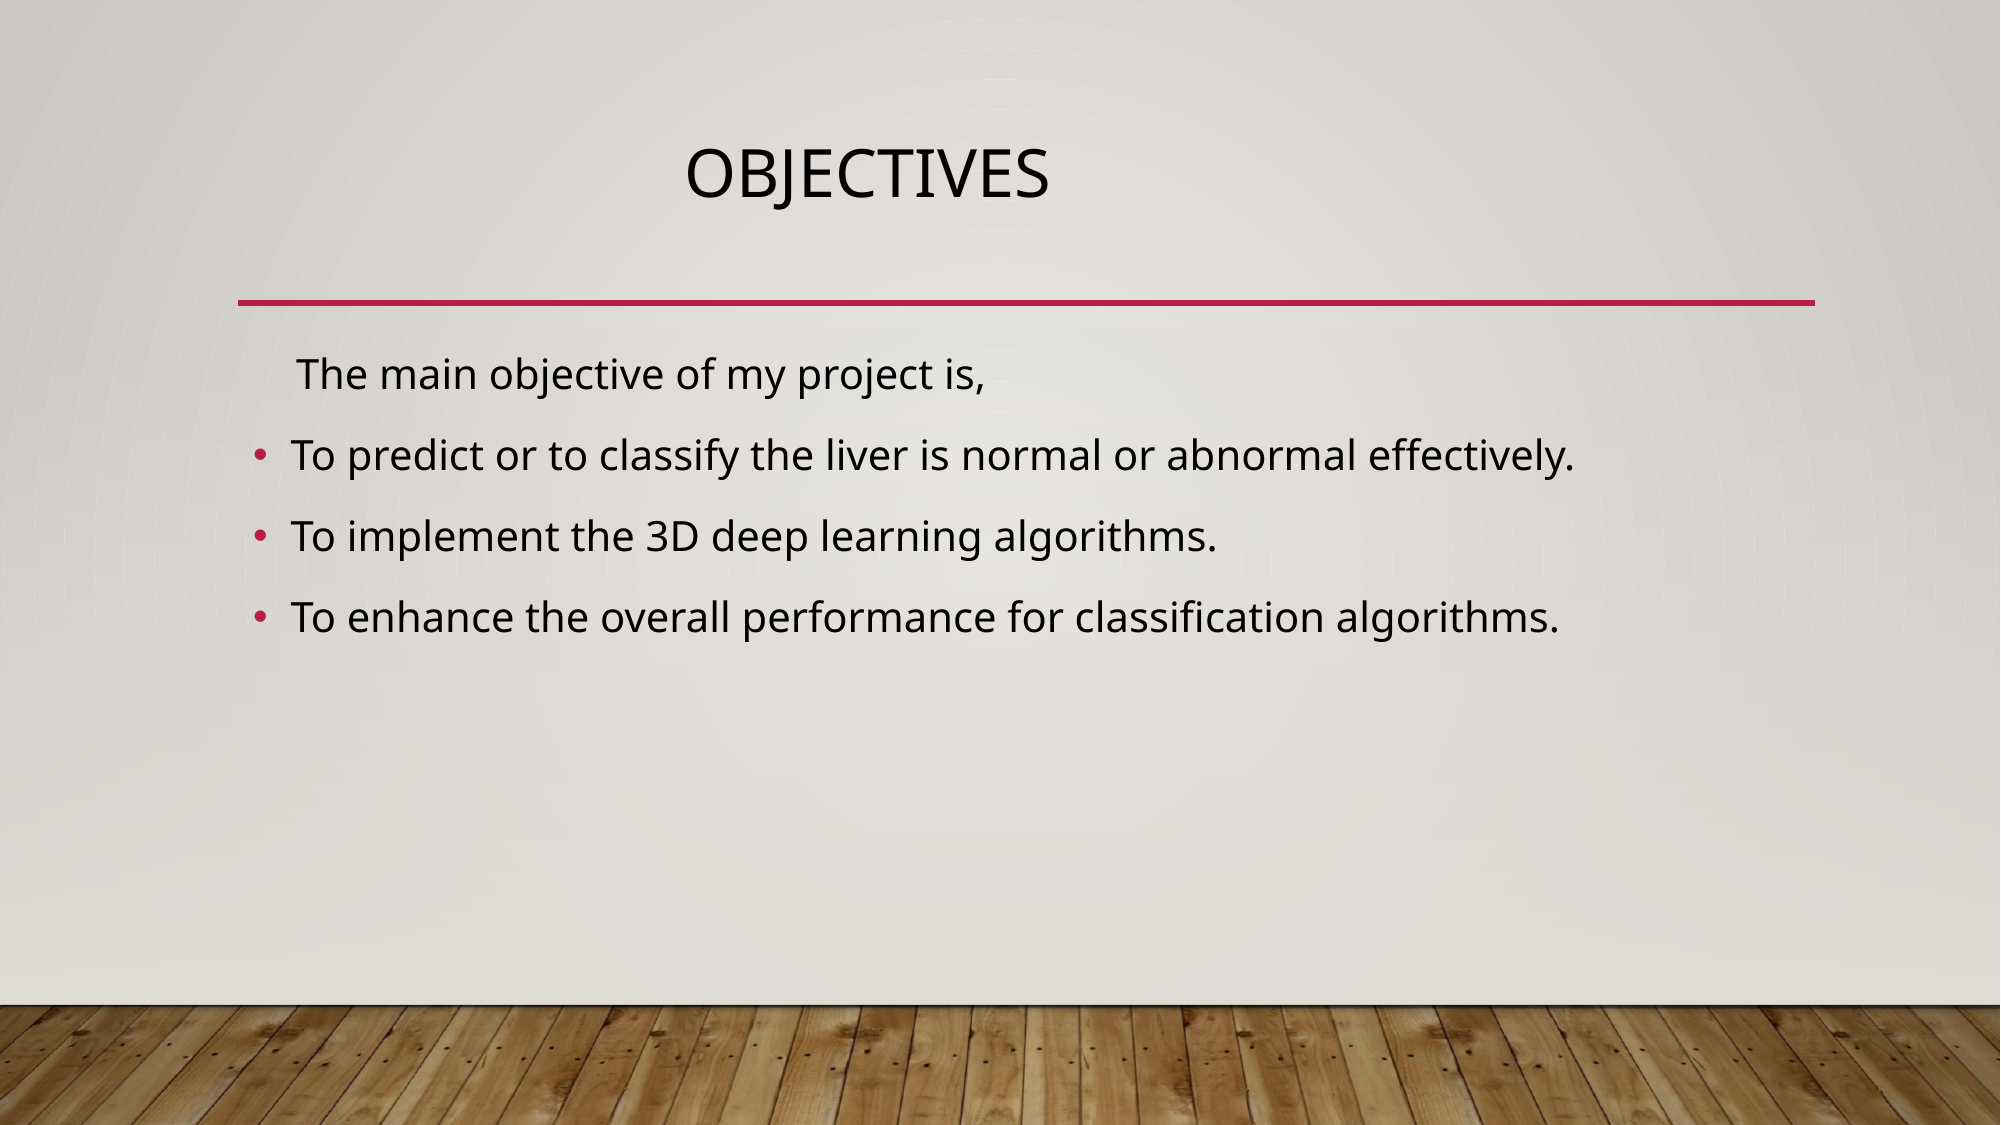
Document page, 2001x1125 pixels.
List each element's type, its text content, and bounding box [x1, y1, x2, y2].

list The main objective of my project is, To predict or to classify the liver is normal or abnormal effectively. To implement the 3D deep learning algorithms. To enhance the overall performance for classification algorithms. [238, 330, 1814, 897]
picture [0, 1005, 2000, 1125]
title Objectives [238, 131, 1814, 305]
